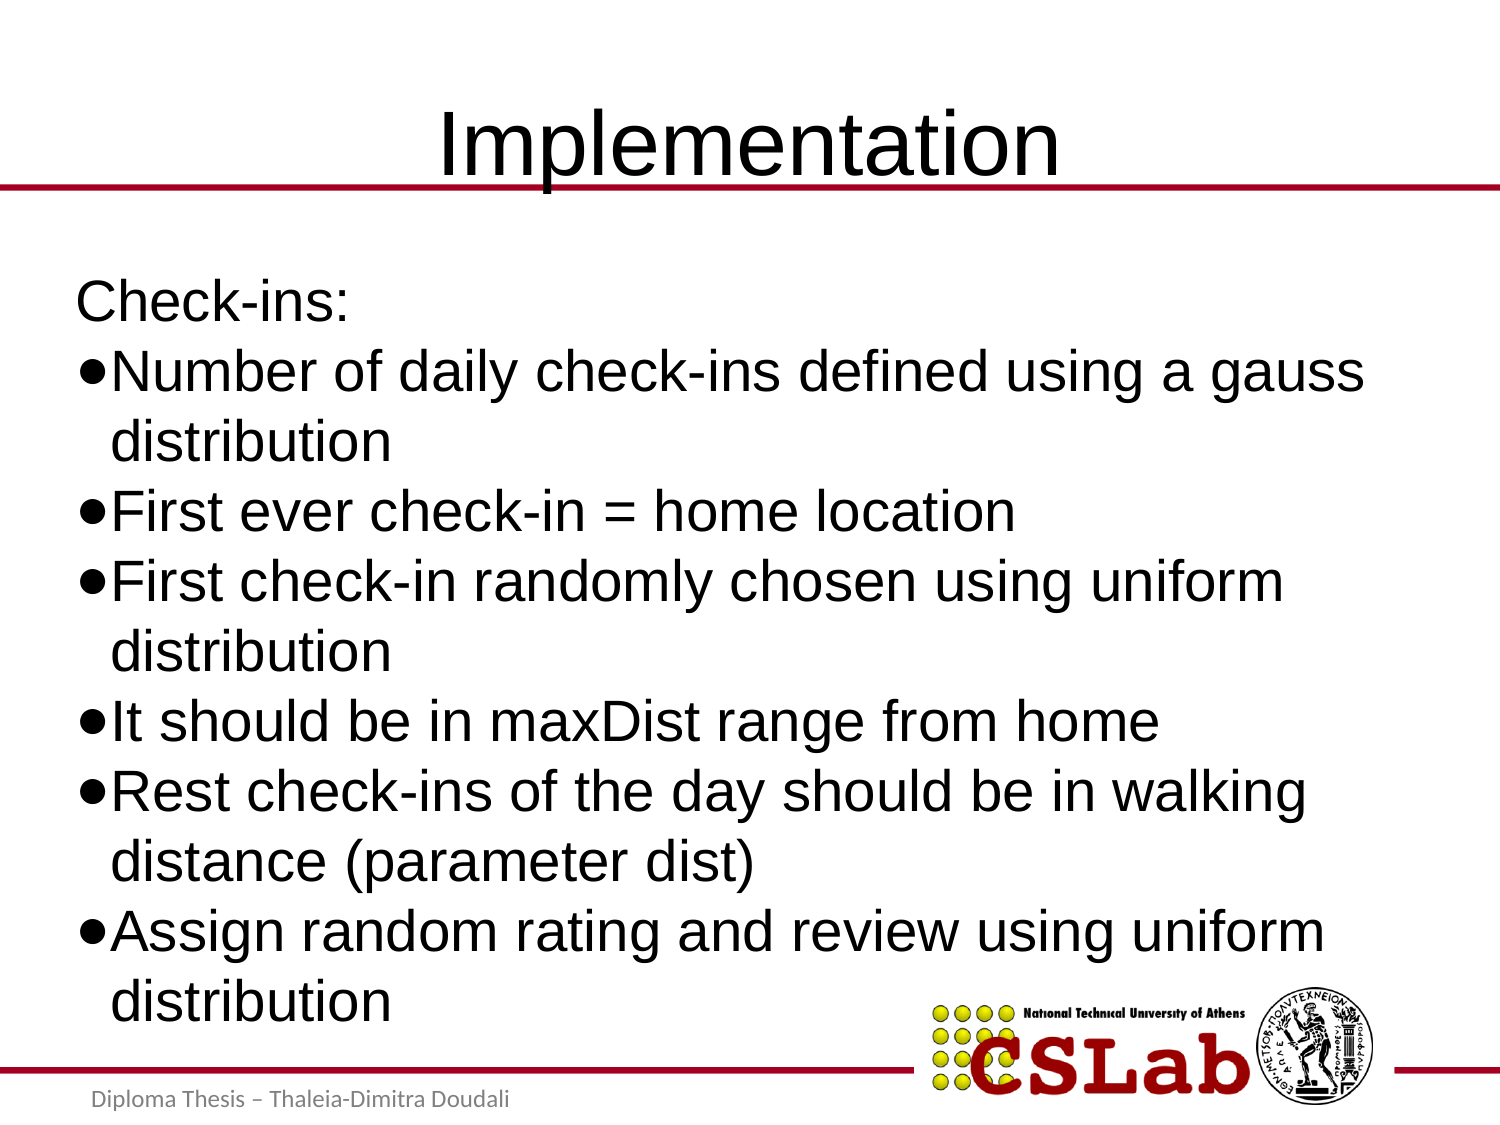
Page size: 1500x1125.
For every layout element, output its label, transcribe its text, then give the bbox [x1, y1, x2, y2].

picture [925, 987, 1373, 1105]
text_box Implementation [75, 44, 1425, 233]
text_box Check-ins: Number of daily check-ins defined using a gauss distribution First ever check-in = home location First check-in randomly chosen using uniform distribution It should be in maxDist range from home Rest check-ins of the day should be in walking distance (parameter dist) Assign random rating and review using uniform distribution [74, 263, 1425, 916]
